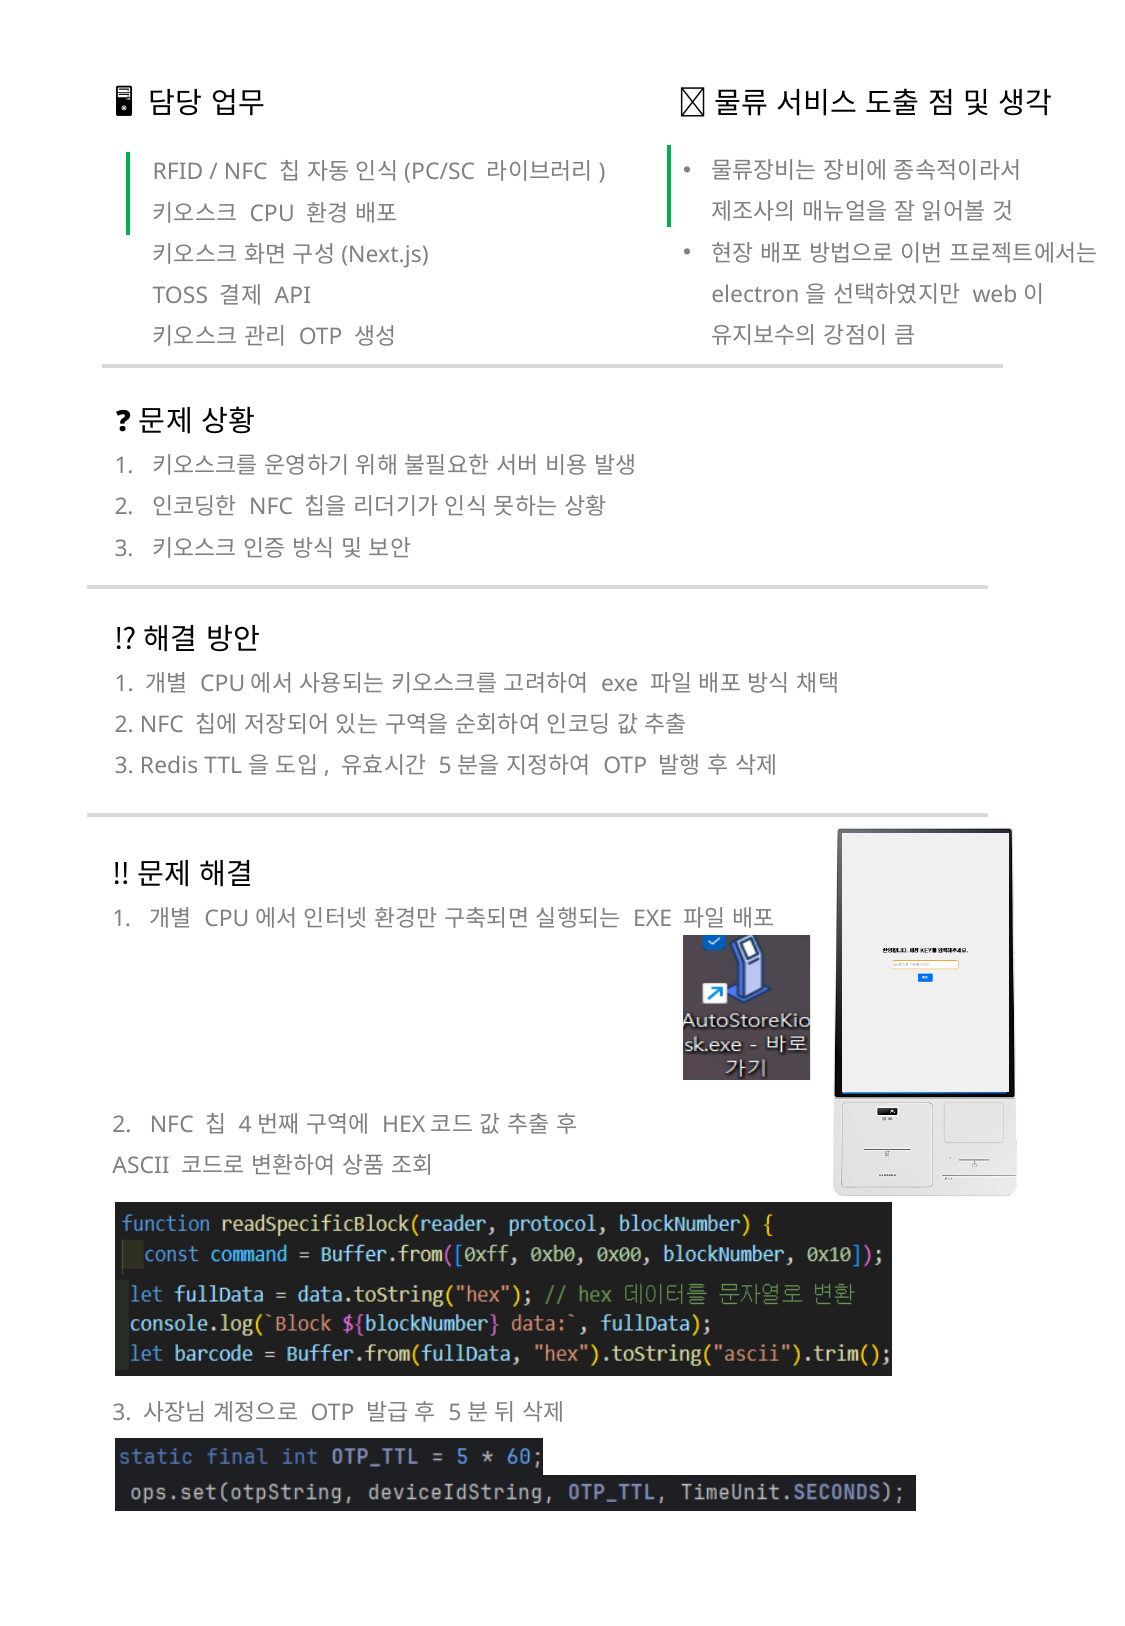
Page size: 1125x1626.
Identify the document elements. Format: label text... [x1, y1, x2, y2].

text_box 🚚물류 서비스 도출 점 및 생각 [663, 59, 1087, 127]
picture [115, 1438, 916, 1511]
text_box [619, 793, 1125, 1231]
text_box ❓문제 상황 키오스크를 운영하기 위해 불필요한 서버 비용 발생 인코딩한 NFC 칩을 리더기가 인식 못하는 상황 키오스크 인증 방식 및 보안 [99, 377, 1003, 568]
text_box 🖥️ 담당 업무 [99, 59, 663, 127]
text_box ⁉️해결 방안 1. 개별 CPU에서 사용되는 키오스크를 고려하여 exe 파일 배포 방식 채택 2. NFC 칩에 저장되어 있는 구역을 순회하여 인코딩 값 추출 3. Redis TTL을 도입, 유효시간 5분을 지정하여 OTP 발행 후 삭제 [99, 595, 892, 786]
picture [683, 935, 811, 1080]
text_box RFID / NFC 칩 자동 인식(PC/SC 라이브러리) 키오스크 CPU 환경 배포 키오스크 화면 구성(Next.js) TOSS 결제 API 키오스크 관리 OTP 생성 [137, 135, 695, 357]
text_box 물류장비는 장비에 종속적이라서 제조사의 매뉴얼을 잘 읽어볼 것 현장 배포 방법으로 이번 프로젝트에서는 electron을 선택하였지만 web이 유지보수의 강점이 큼 [668, 134, 1125, 356]
text_box ‼️문제 해결 개별 CPU에서 인터넷 환경만 구축되면 실행되는 EXE 파일 배포 NFC 칩 4번째 구역에 HEX코드 값 추출 후 ASCII 코드로 변환하여 상품 조회 3. 사장님 계정으로 OTP 발급 후 5분 뒤 삭제 [97, 830, 1028, 1471]
picture [115, 1202, 892, 1376]
